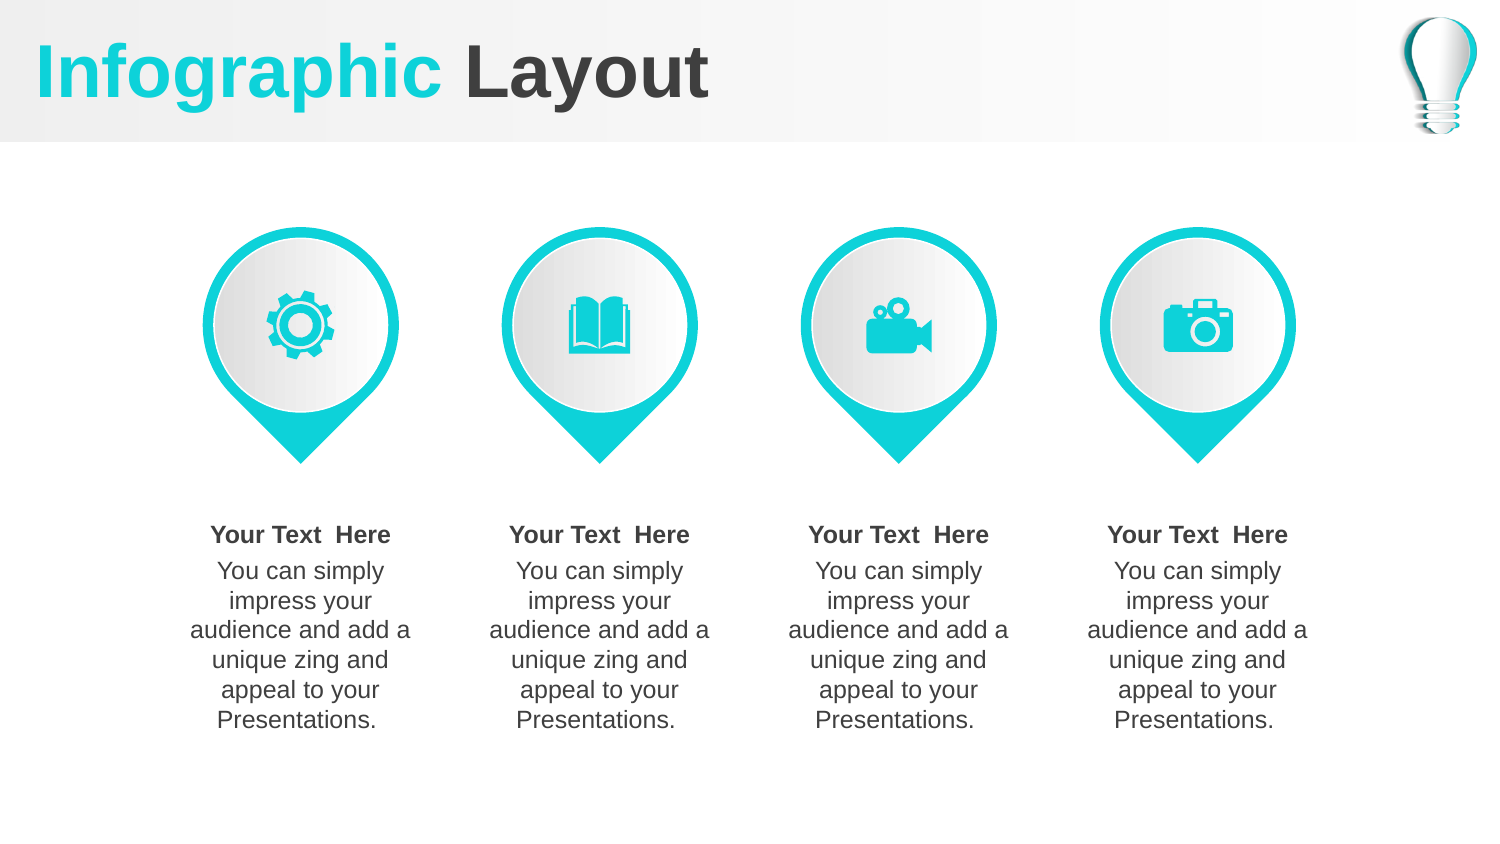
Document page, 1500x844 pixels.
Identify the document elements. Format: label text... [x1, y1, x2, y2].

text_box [1058, 186, 1337, 465]
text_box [460, 186, 739, 465]
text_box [472, 510, 728, 744]
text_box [161, 186, 440, 465]
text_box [1070, 510, 1326, 744]
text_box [173, 510, 429, 744]
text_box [771, 510, 1027, 744]
title Infographic Layout [0, 4, 1500, 132]
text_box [759, 186, 1038, 465]
